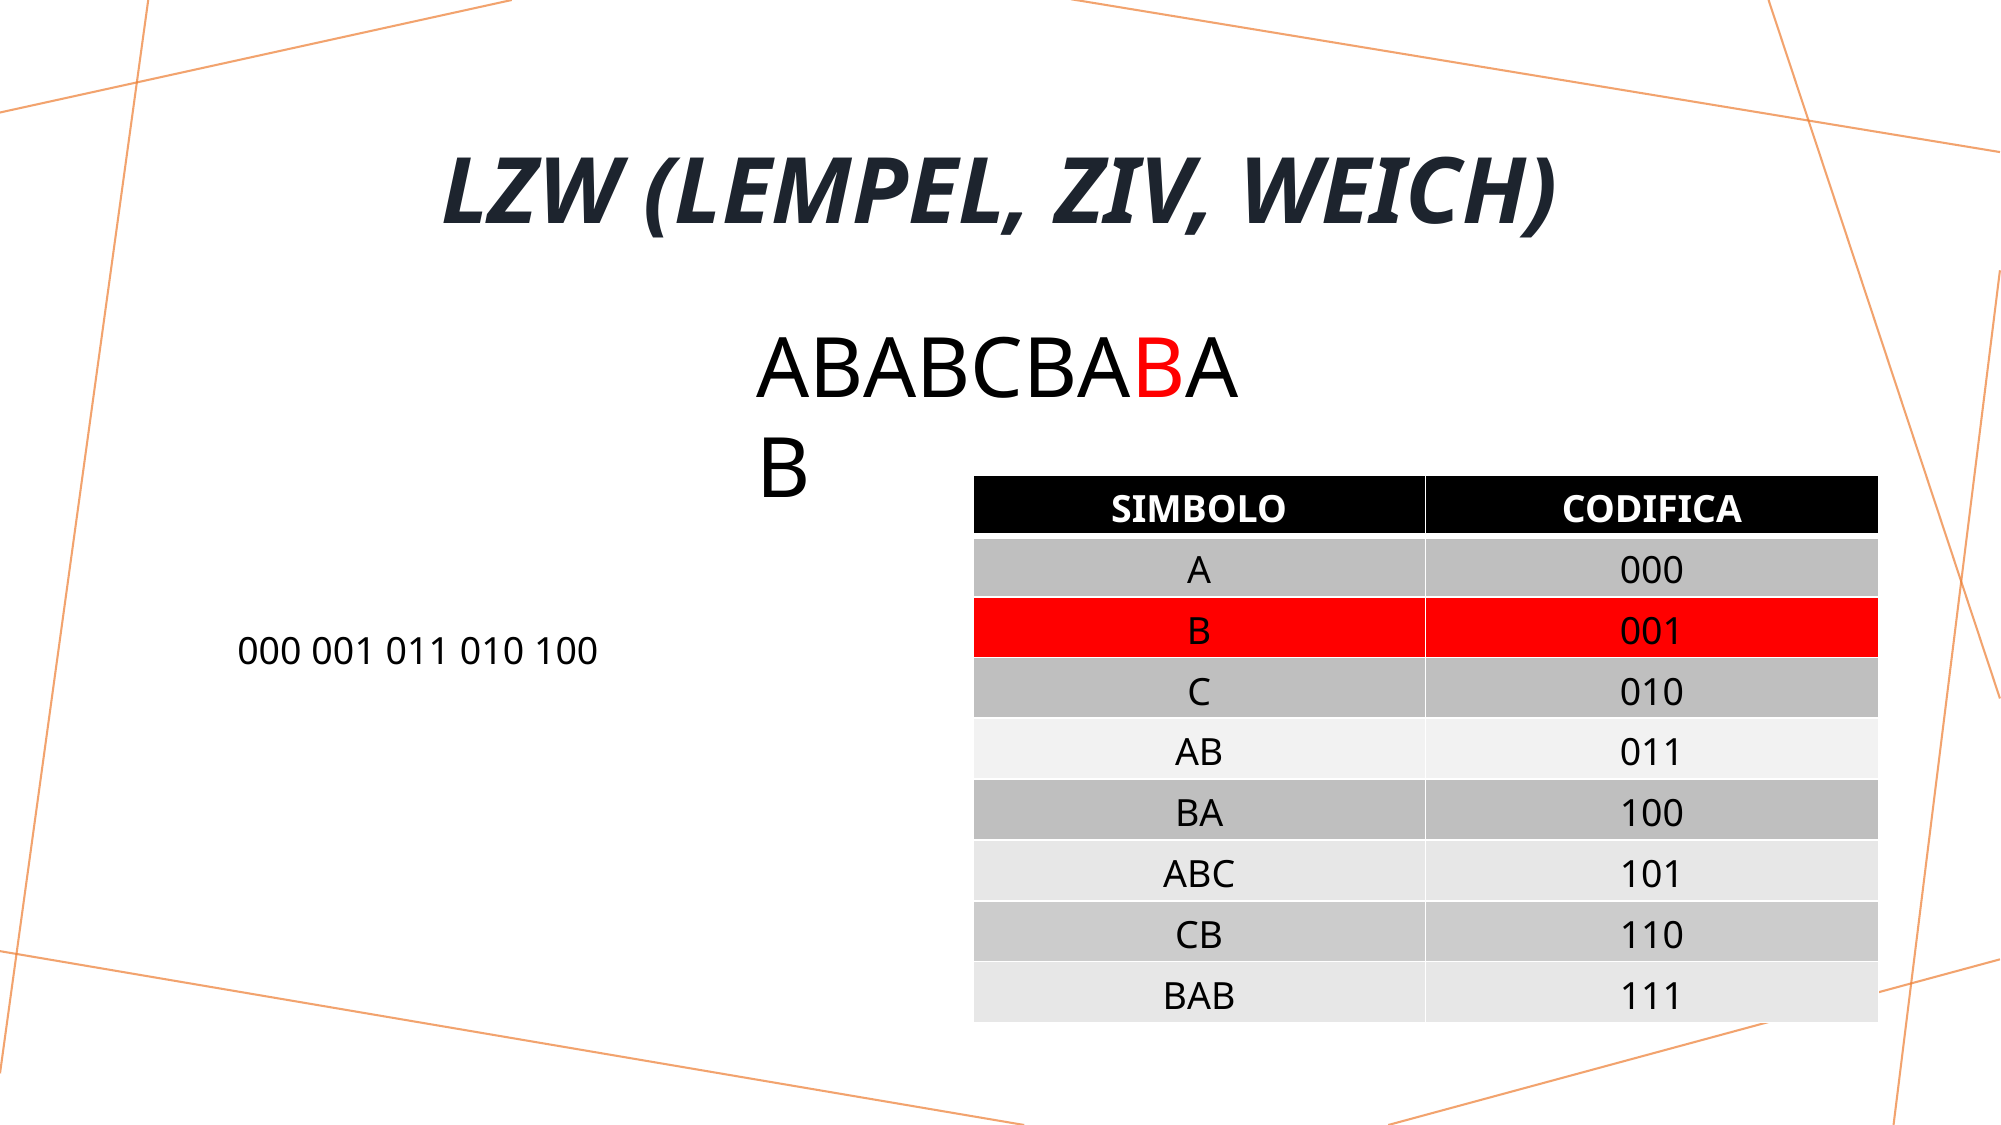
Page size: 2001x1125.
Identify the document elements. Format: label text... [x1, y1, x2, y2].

table_cell AB [974, 719, 1425, 778]
table_cell B [974, 598, 1425, 657]
table_cell 101 [1426, 841, 1878, 900]
table_cell 100 [1426, 780, 1878, 839]
text_box 000 001 011 010 100 [222, 619, 973, 680]
table_cell BAB [974, 962, 1425, 1022]
table_cell ABC [974, 841, 1425, 900]
table_header CODIFICA [1426, 476, 1878, 533]
table_cell 010 [1426, 658, 1878, 717]
table_cell C [974, 658, 1425, 717]
table_cell 111 [1426, 962, 1878, 1022]
table_cell BA [974, 780, 1425, 839]
table_cell 000 [1426, 539, 1878, 596]
table_cell 011 [1426, 719, 1878, 778]
text_box ABABCBABAB [741, 307, 1258, 522]
table_cell CB [974, 902, 1425, 961]
title LZW (Lempel, ziv, weich) [187, 80, 1813, 308]
table_header SIMBOLO [974, 476, 1425, 533]
table_cell 001 [1426, 598, 1878, 657]
table_cell A [974, 539, 1425, 596]
table_cell 110 [1426, 902, 1878, 961]
